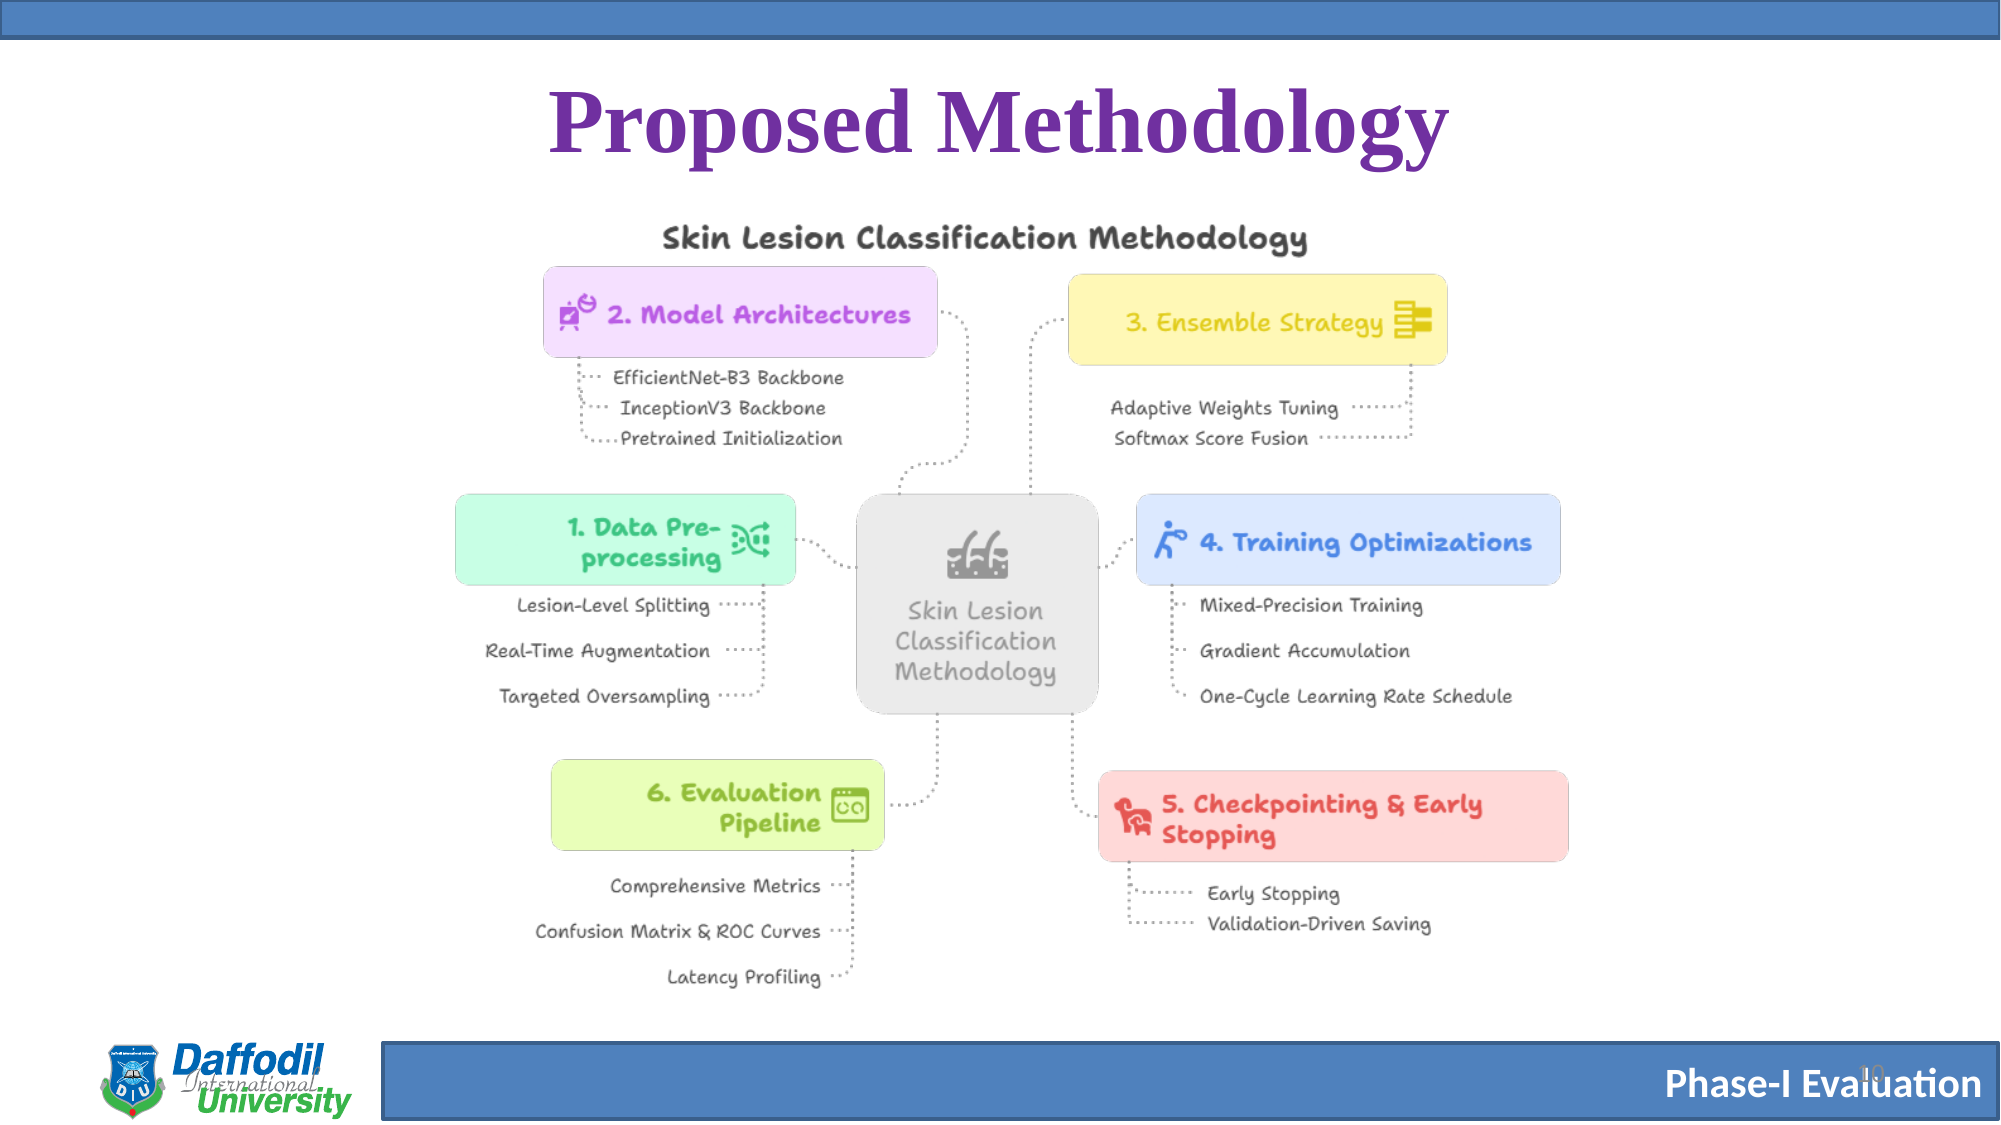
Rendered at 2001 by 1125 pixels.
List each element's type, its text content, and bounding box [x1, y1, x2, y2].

title Proposed Methodology [324, 45, 1675, 188]
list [424, 149, 1601, 1003]
picture [125, 1078, 132, 1084]
slide_number 10 [1433, 1042, 1900, 1103]
